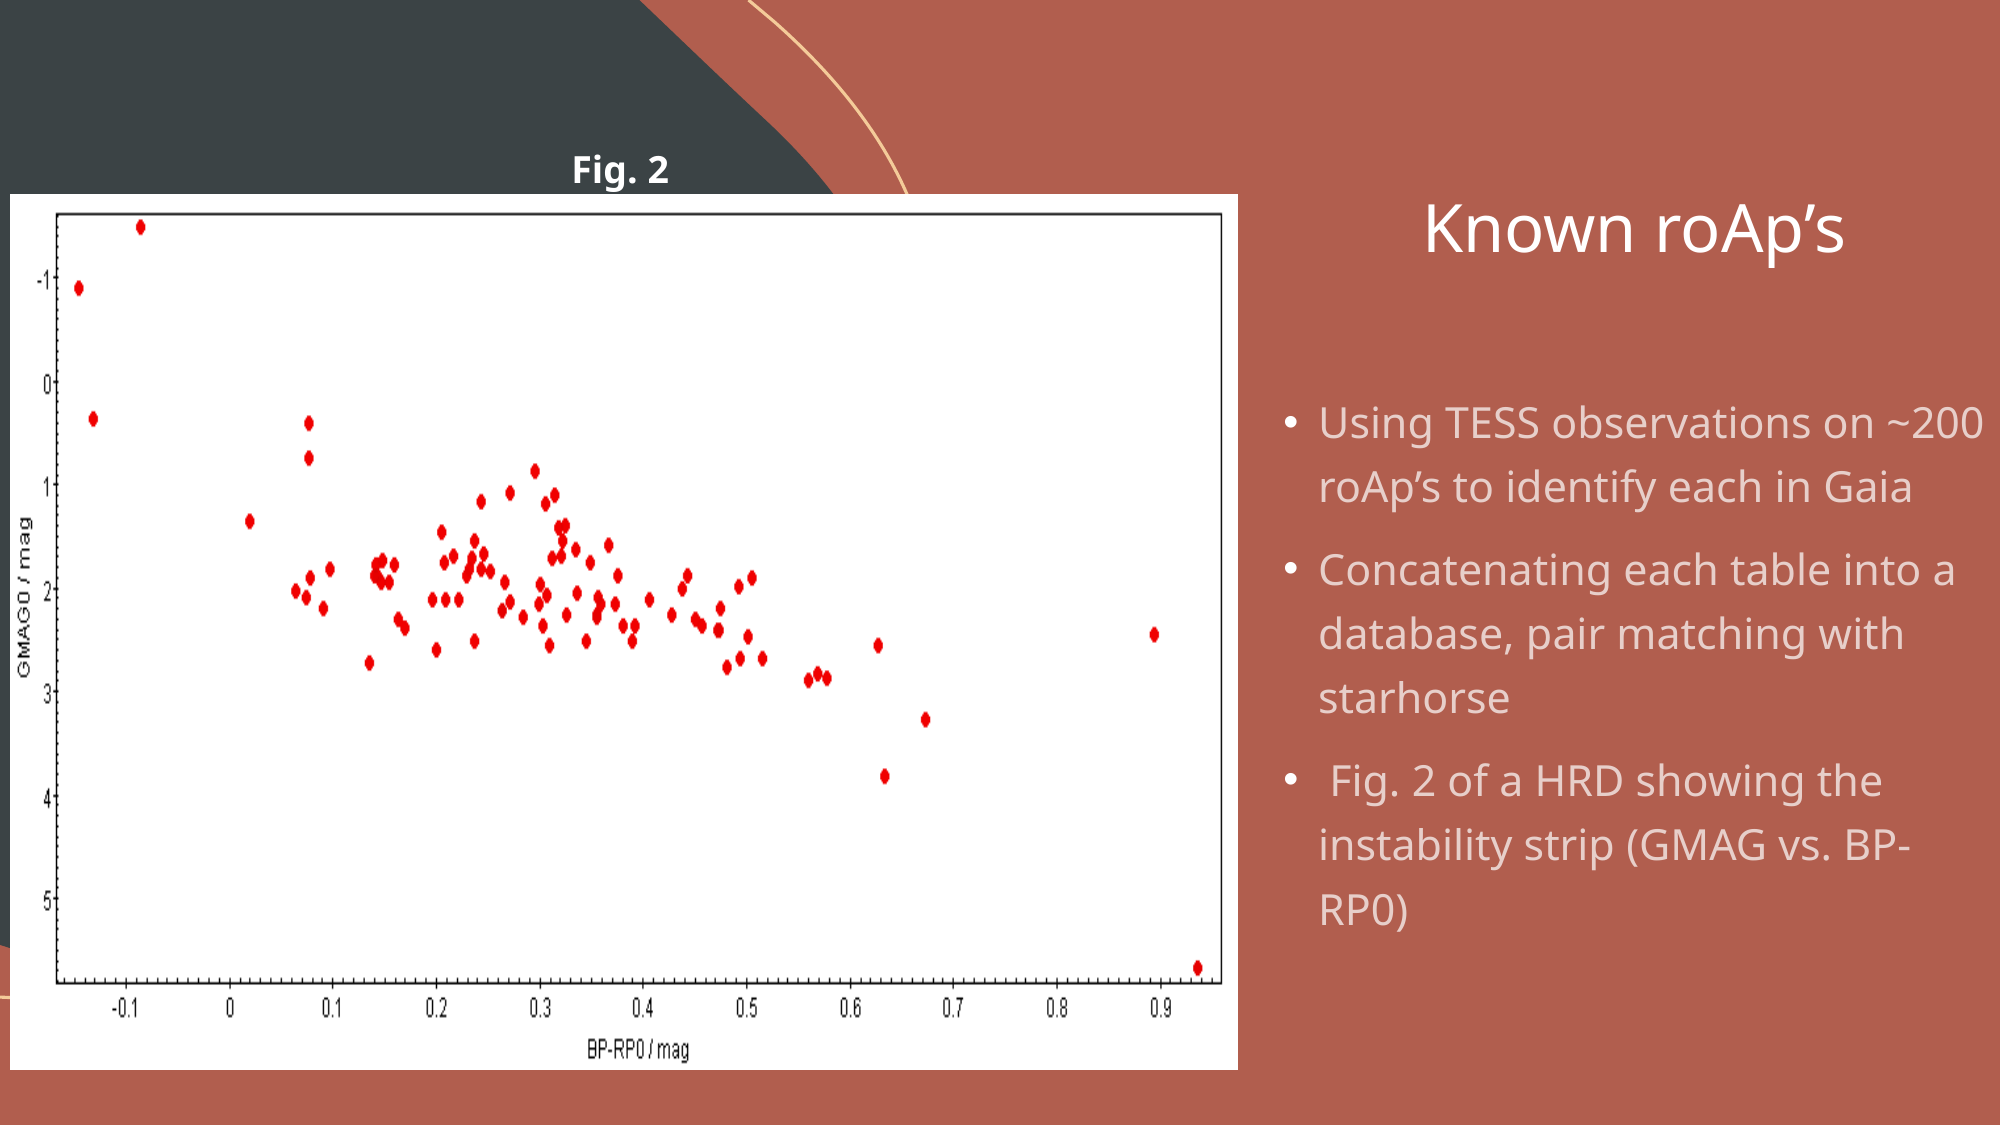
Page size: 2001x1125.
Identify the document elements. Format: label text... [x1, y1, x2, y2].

picture [10, 194, 1238, 1070]
text_box [0, 0, 2000, 1125]
text_box Fig. 2 [556, 138, 691, 194]
text_box [0, 983, 10, 999]
list Using TESS observations on ~200 roAp’s to identify each in Gaia Concatenating each table into a database, pair matching with starhorse Fig. 2 of a HRD showing the instability strip (GMAG vs. BP-RP0) [1268, 375, 2000, 1000]
title Known roAp’s [1365, 106, 1903, 357]
text_box [644, 0, 909, 194]
text_box [0, 0, 703, 950]
